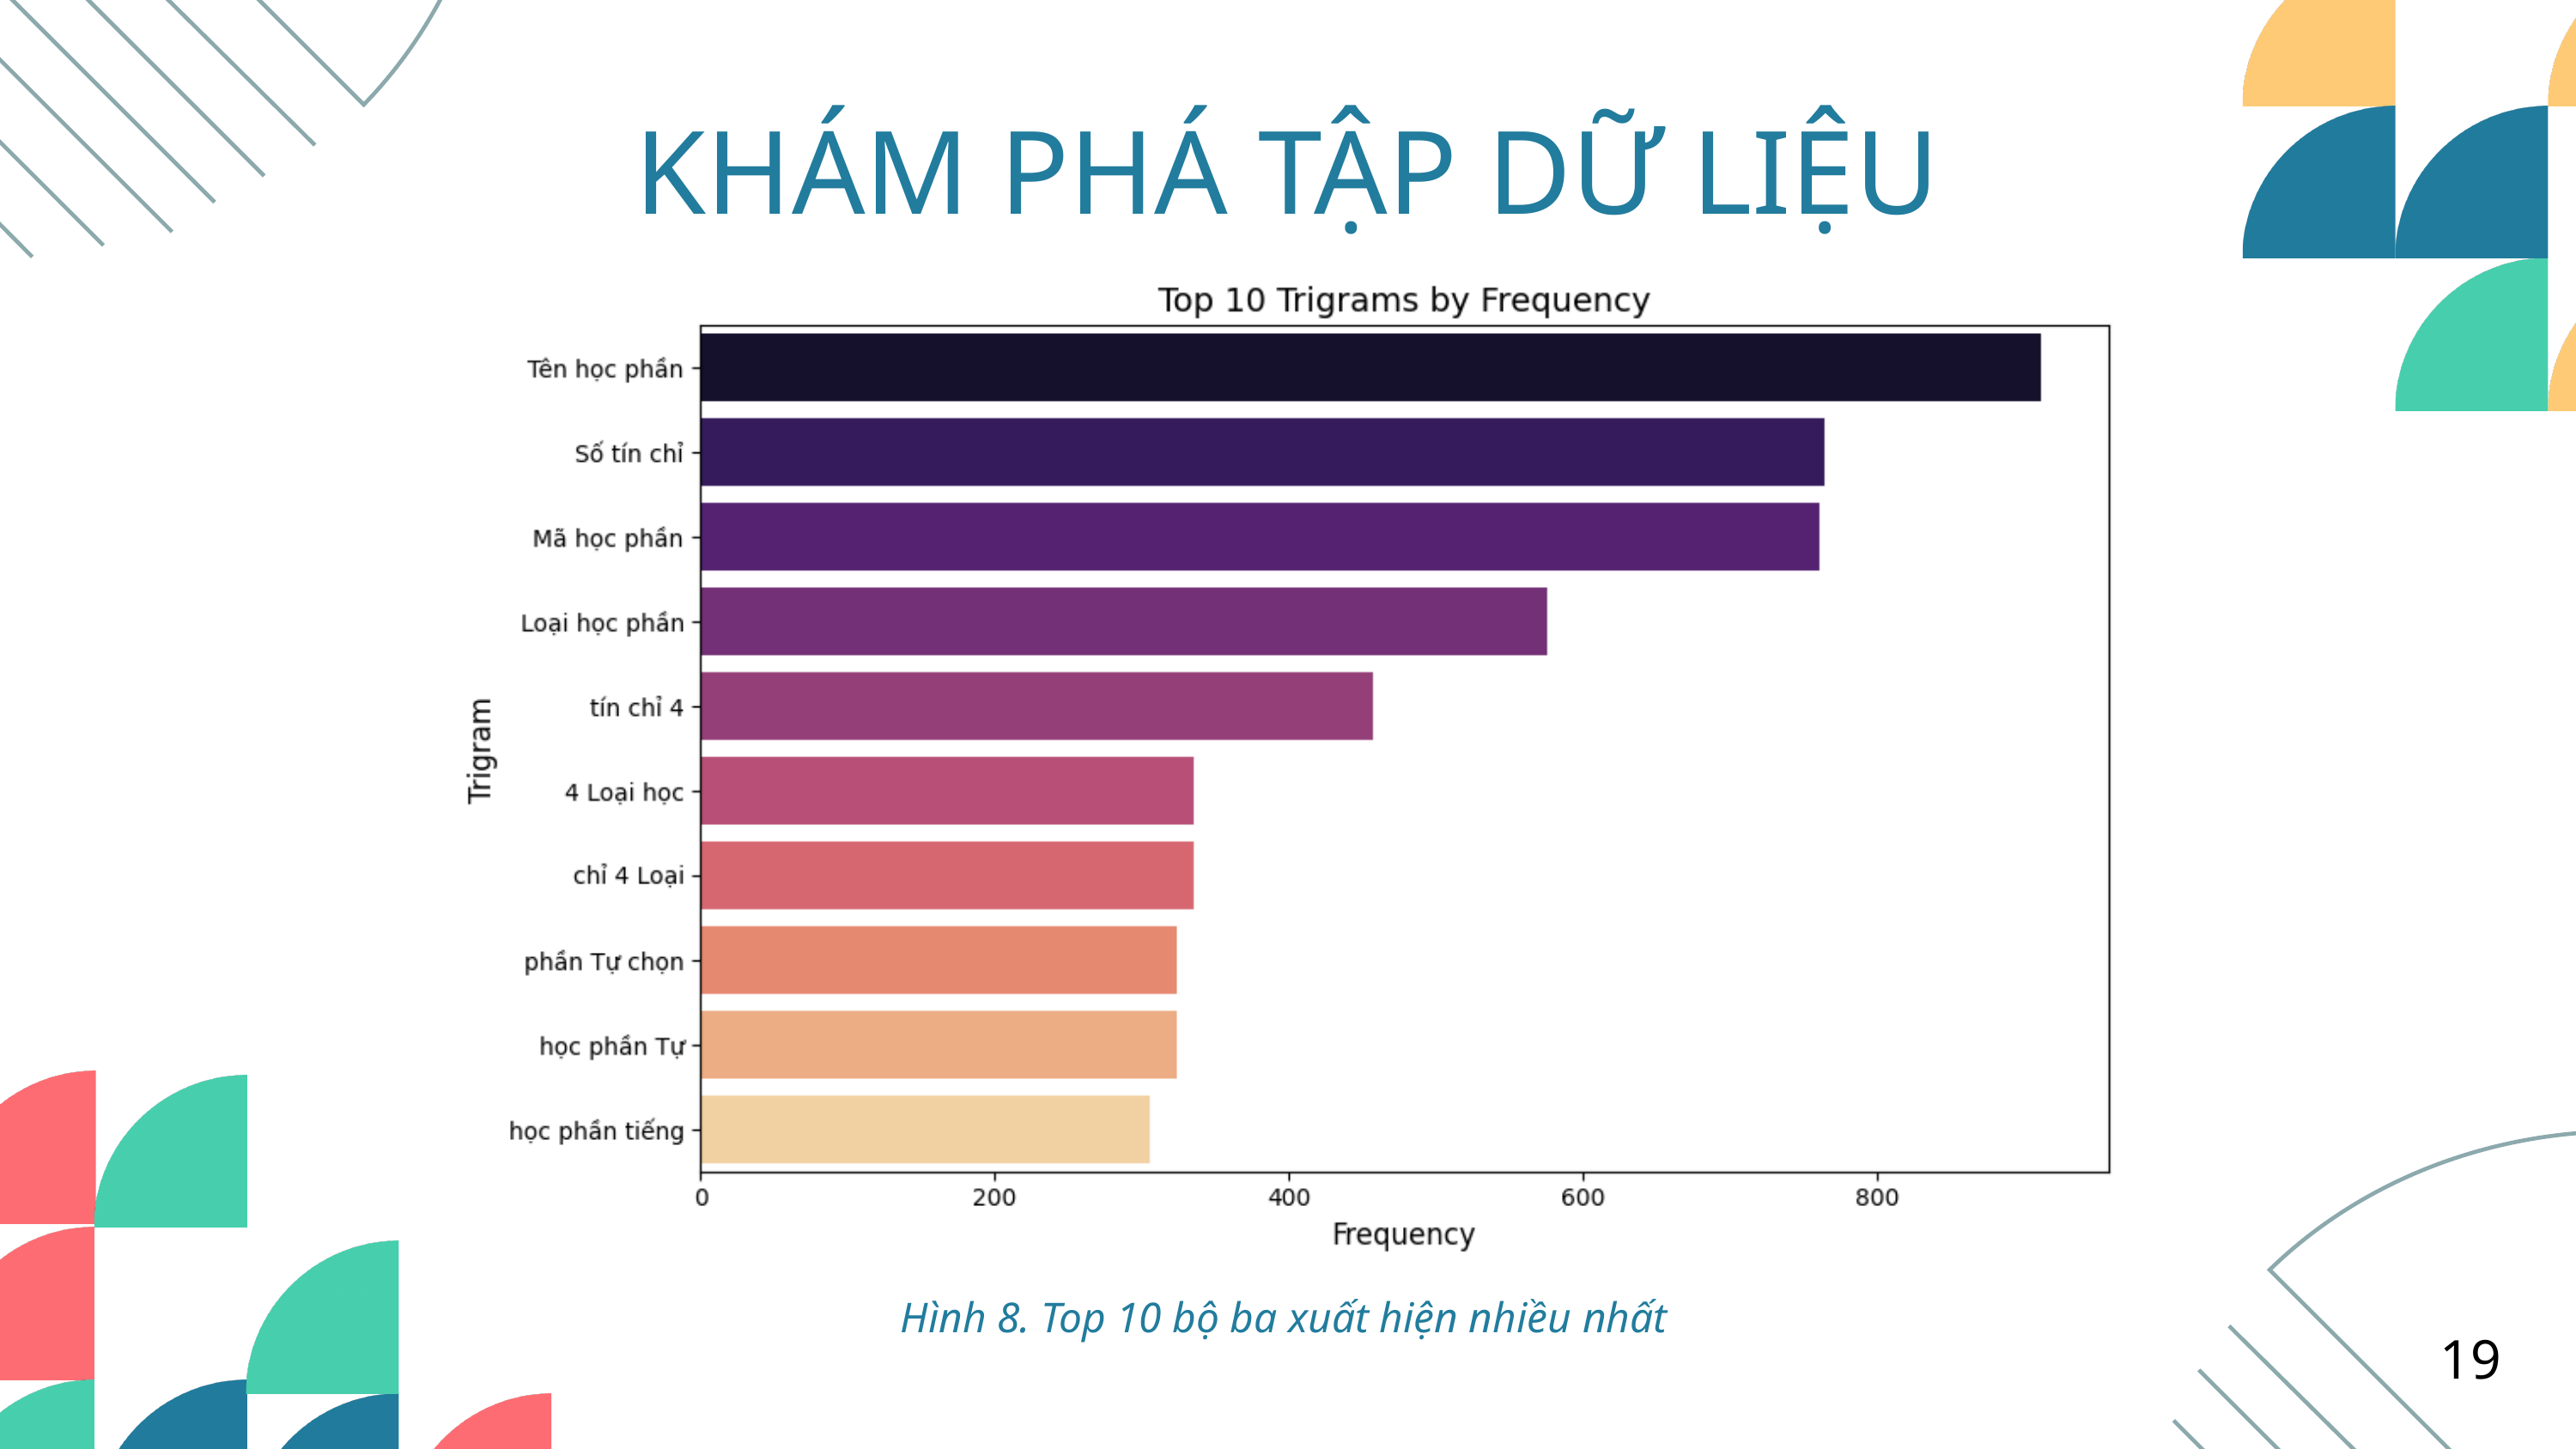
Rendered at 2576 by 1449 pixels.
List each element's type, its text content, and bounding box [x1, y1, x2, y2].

text_box [246, 1394, 398, 1449]
text_box KHÁM PHÁ TẬP DỮ LIỆU [320, 122, 2256, 238]
text_box [94, 1379, 246, 1449]
text_box [398, 1393, 552, 1449]
text_box [2396, 106, 2549, 258]
text_box [2548, 258, 2576, 411]
text_box [0, 1227, 95, 1379]
text_box Hình 8. Top 10 bộ ba xuất hiện nhiều nhất [475, 1295, 2094, 1342]
text_box [94, 1075, 247, 1228]
text_box [2395, 258, 2549, 411]
text_box [2548, 0, 2576, 106]
text_box [457, 270, 2119, 1265]
text_box [0, 1070, 96, 1224]
text_box [246, 1240, 399, 1394]
text_box [0, 1379, 94, 1449]
text_box [2242, 106, 2396, 259]
text_box [2242, 0, 2396, 106]
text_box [2293, 1210, 2576, 1449]
